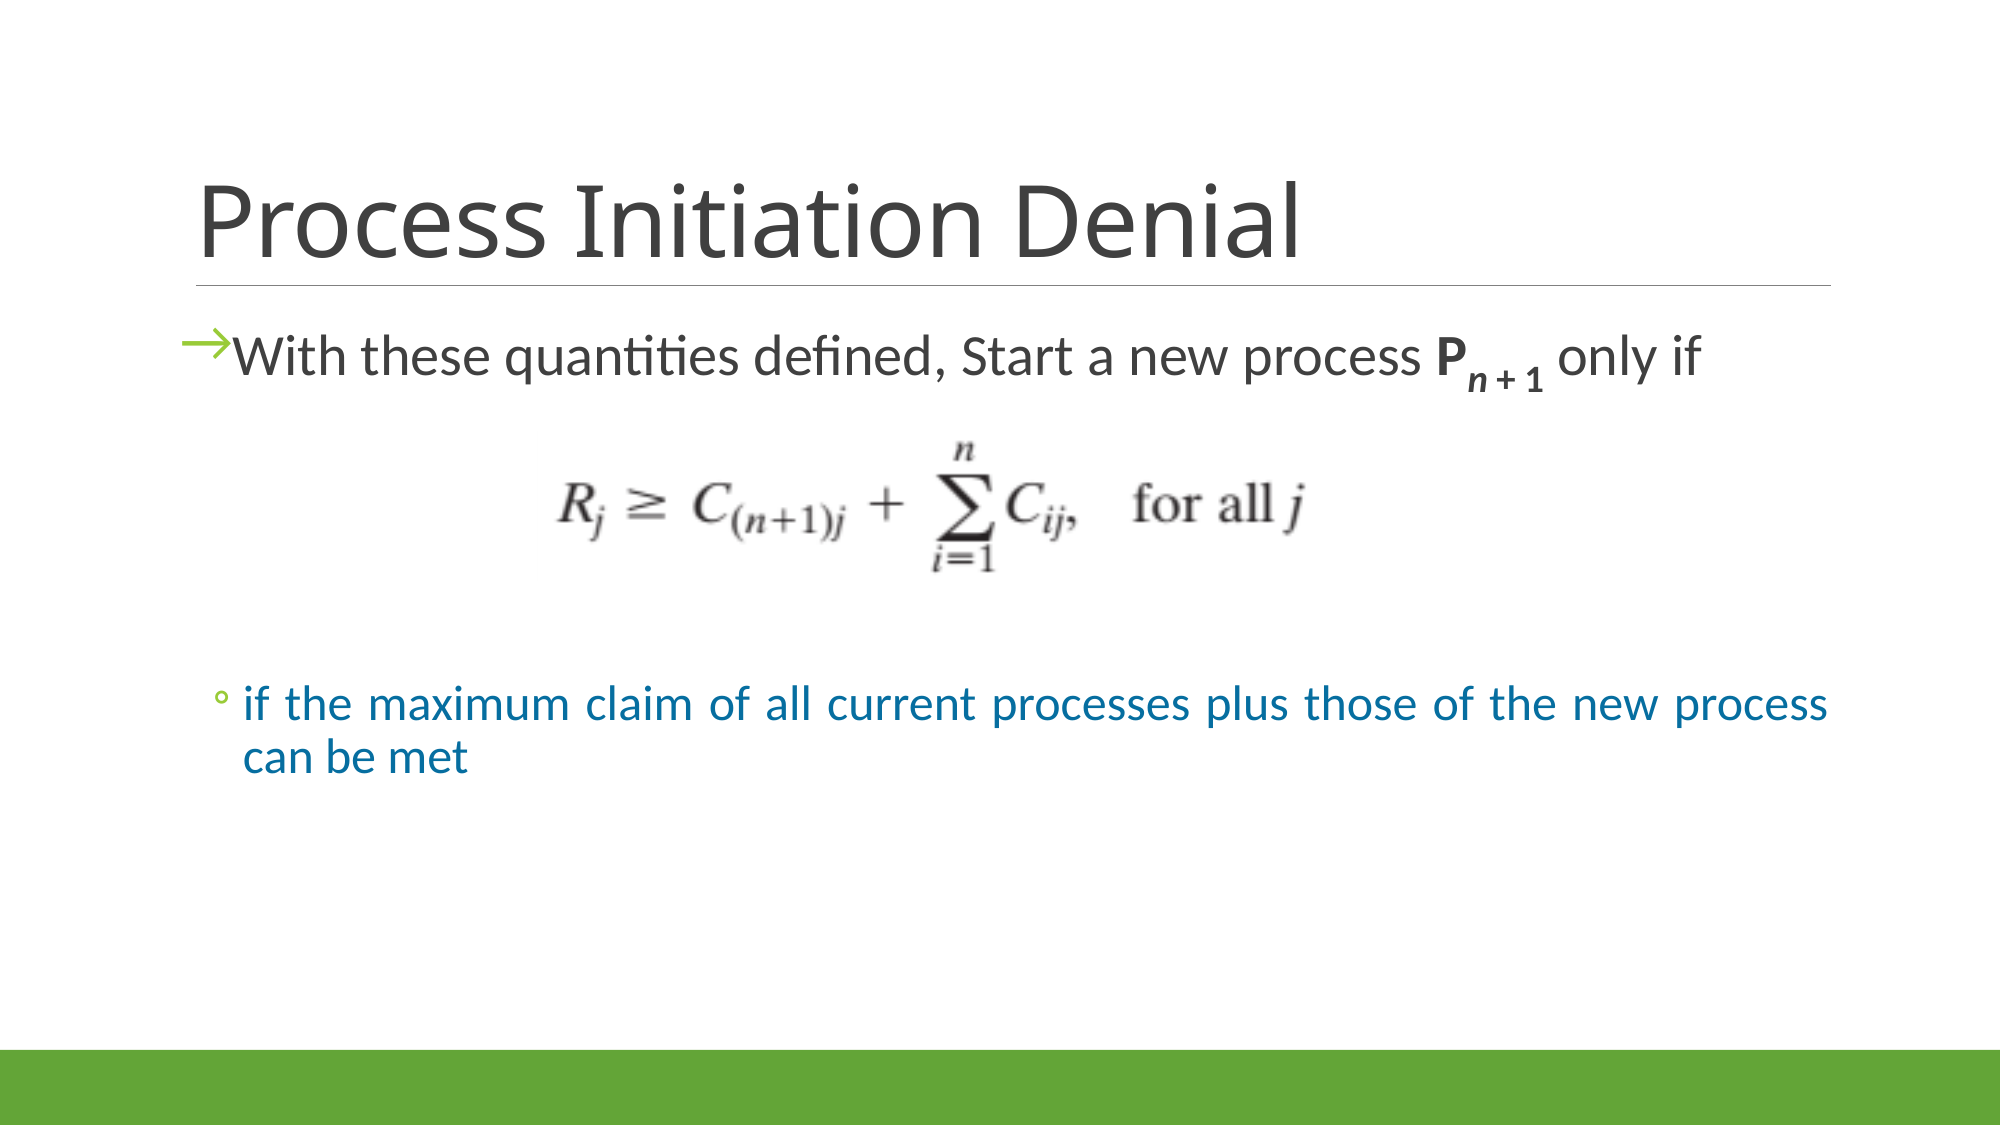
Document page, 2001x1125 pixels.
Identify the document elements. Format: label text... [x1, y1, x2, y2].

list With these quantities defined, Start a new process Pn + 1 only if if the maximum claim of all current processes plus those of the new process can be met [180, 302, 1830, 963]
picture [535, 430, 1351, 582]
title Process Initiation Denial [180, 47, 1830, 285]
